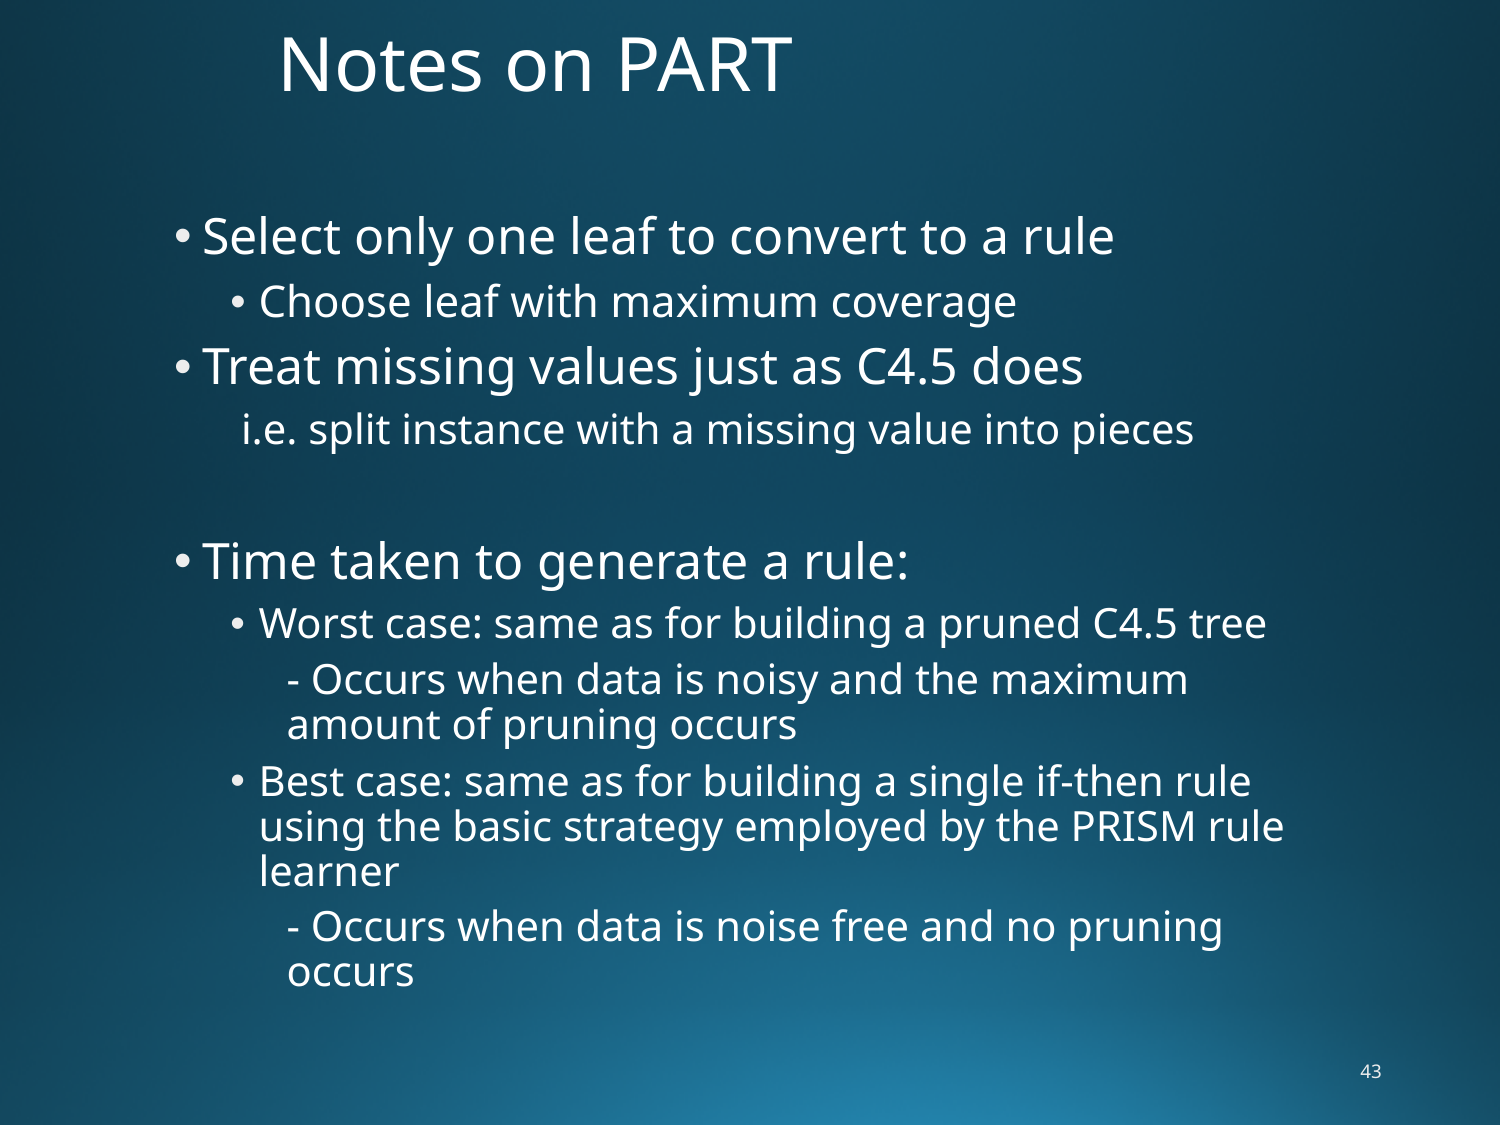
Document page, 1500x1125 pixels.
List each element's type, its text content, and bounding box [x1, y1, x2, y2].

list Select only one leaf to convert to a rule Choose leaf with maximum coverage Treat missing values just as C4.5 does i.e. split instance with a missing value into pieces Time taken to generate a rule: Worst case: same as for building a pruned C4.5 tree - Occurs when data is noisy and the maximum amount of pruning occurs Best case: same as for building a single if-then rule using the basic strategy employed by the PRISM rule learner - Occurs when data is noise free and no pruning occurs [159, 204, 1341, 1004]
picture [0, 0, 1500, 1125]
title Notes on PART [262, 0, 1500, 148]
slide_number 43 [1059, 1042, 1397, 1103]
